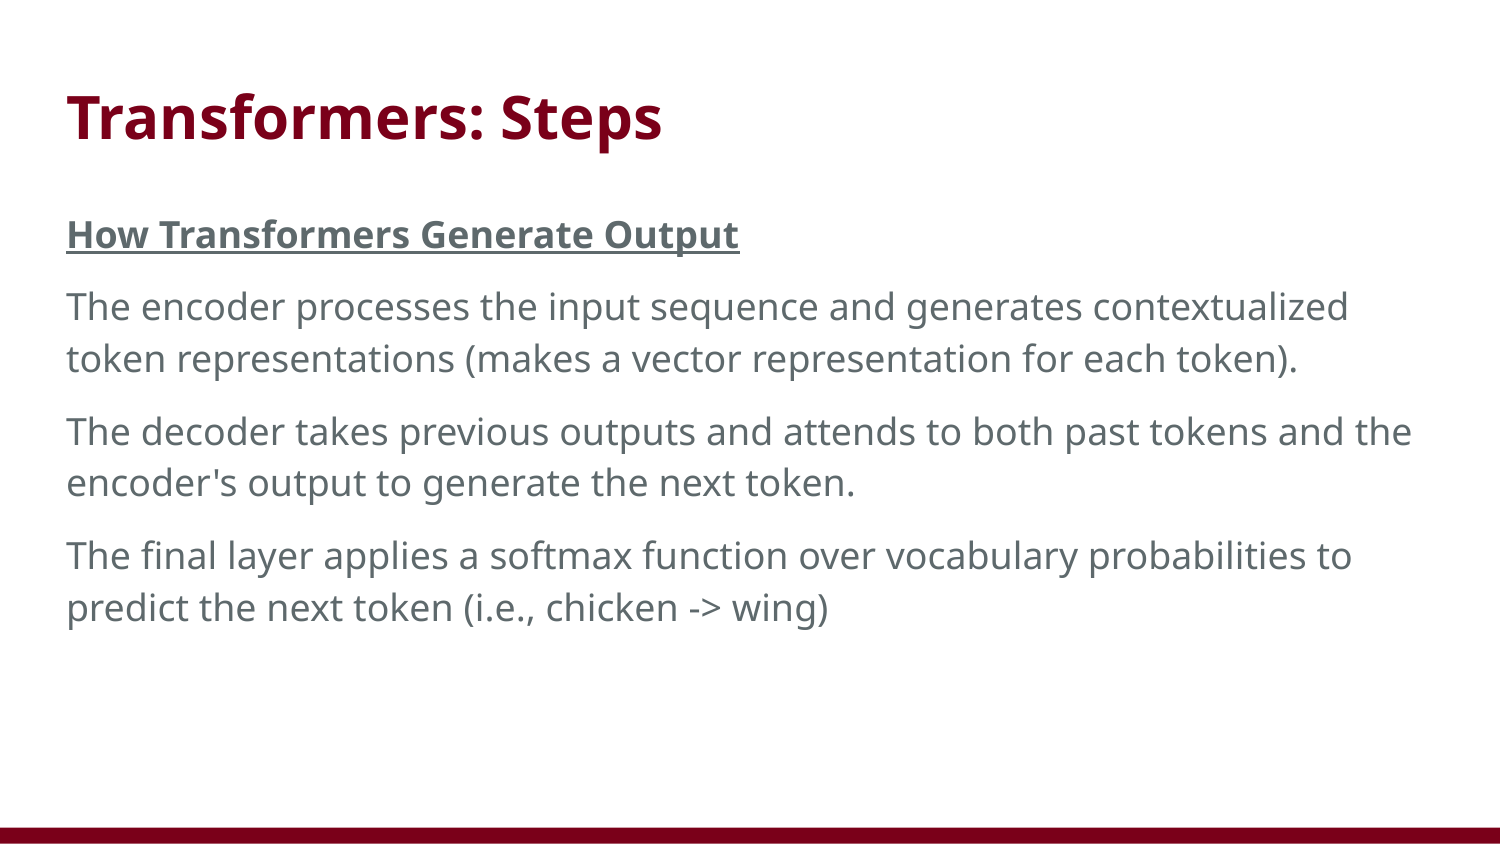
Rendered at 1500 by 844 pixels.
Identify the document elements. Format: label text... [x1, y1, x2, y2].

list How Transformers Generate Output The encoder processes the input sequence and generates contextualized token representations (makes a vector representation for each token). The decoder takes previous outputs and attends to both past tokens and the encoder's output to generate the next token. The final layer applies a softmax function over vocabulary probabilities to predict the next token (i.e., chicken -> wing) [51, 189, 1449, 750]
title Transformers: Steps [51, 64, 1449, 167]
